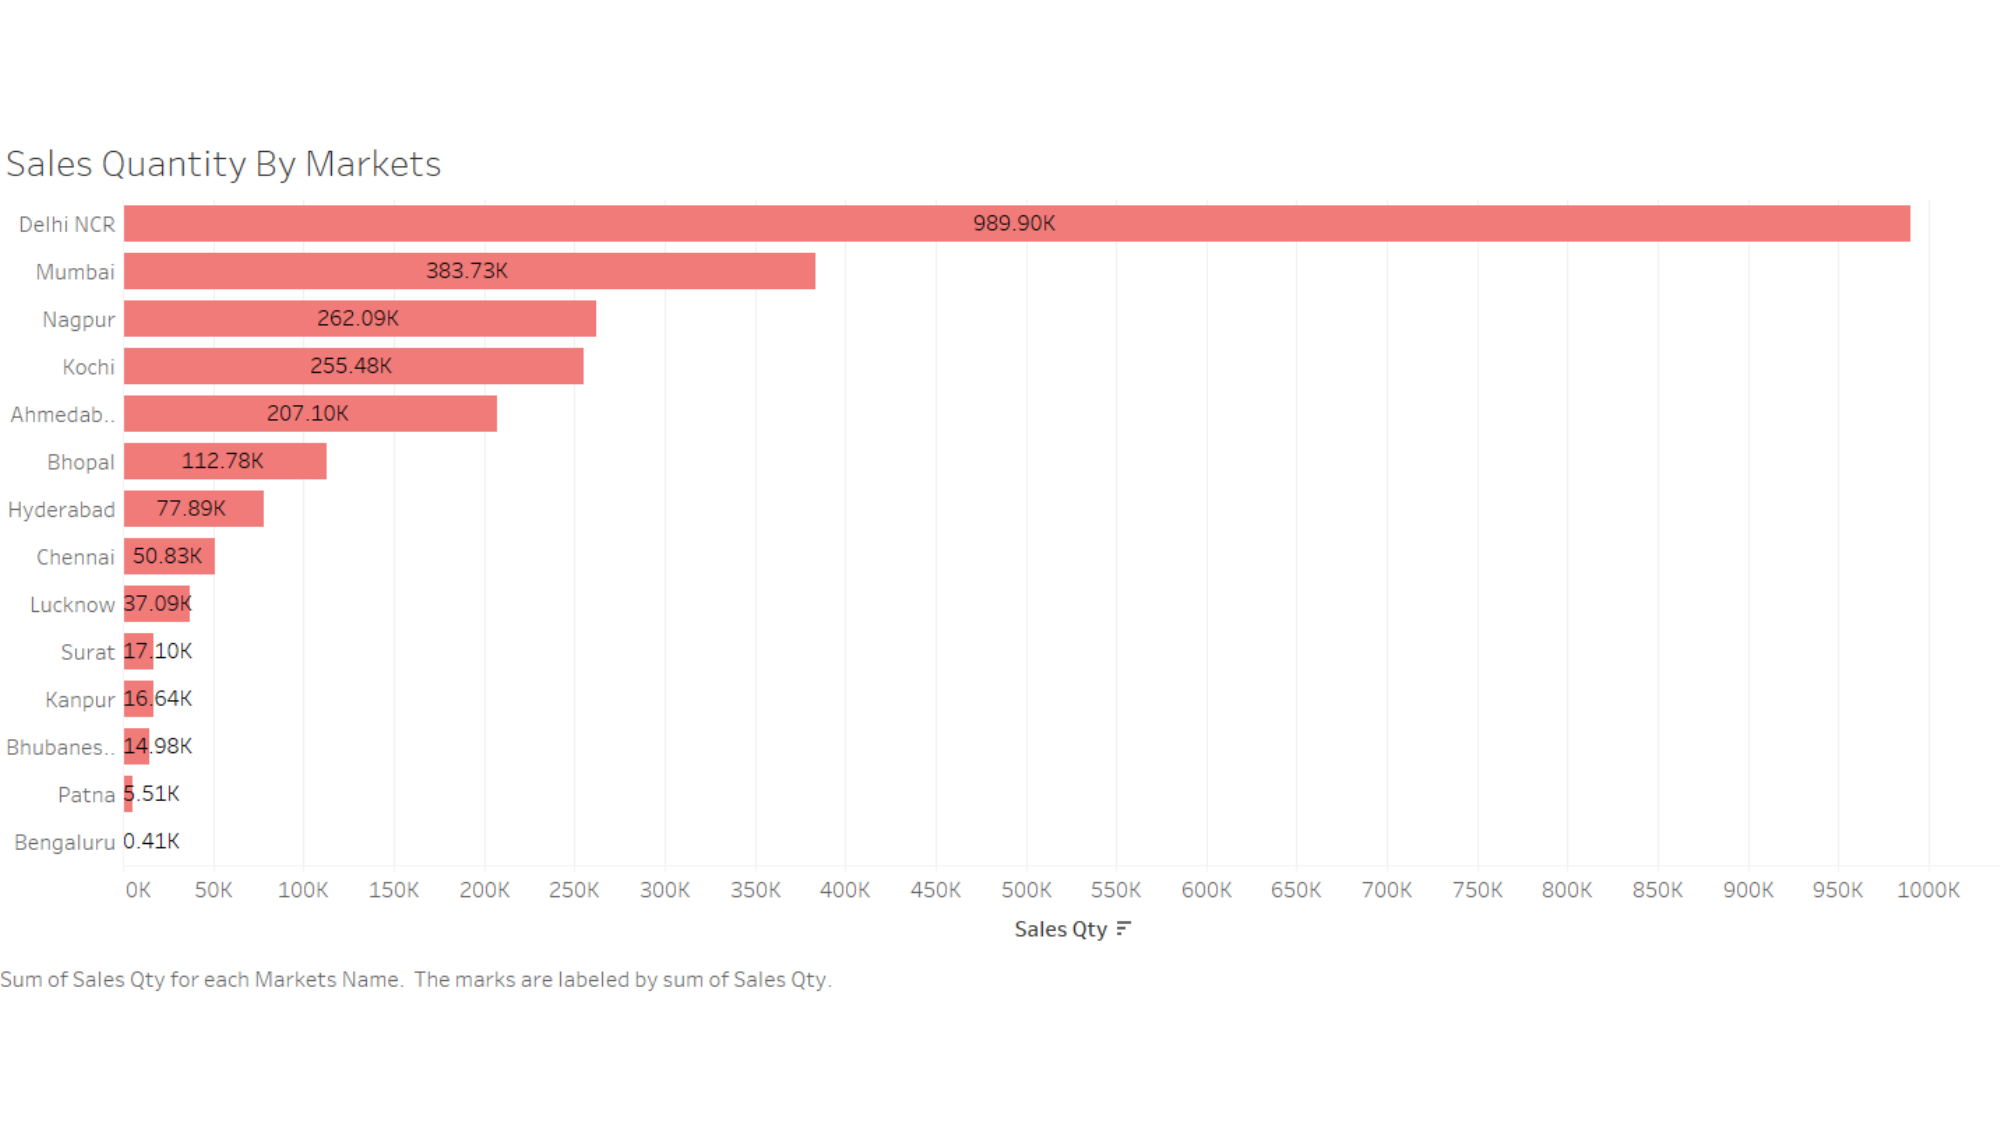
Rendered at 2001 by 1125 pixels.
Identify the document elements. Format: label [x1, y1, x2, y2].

picture [0, 130, 2000, 994]
